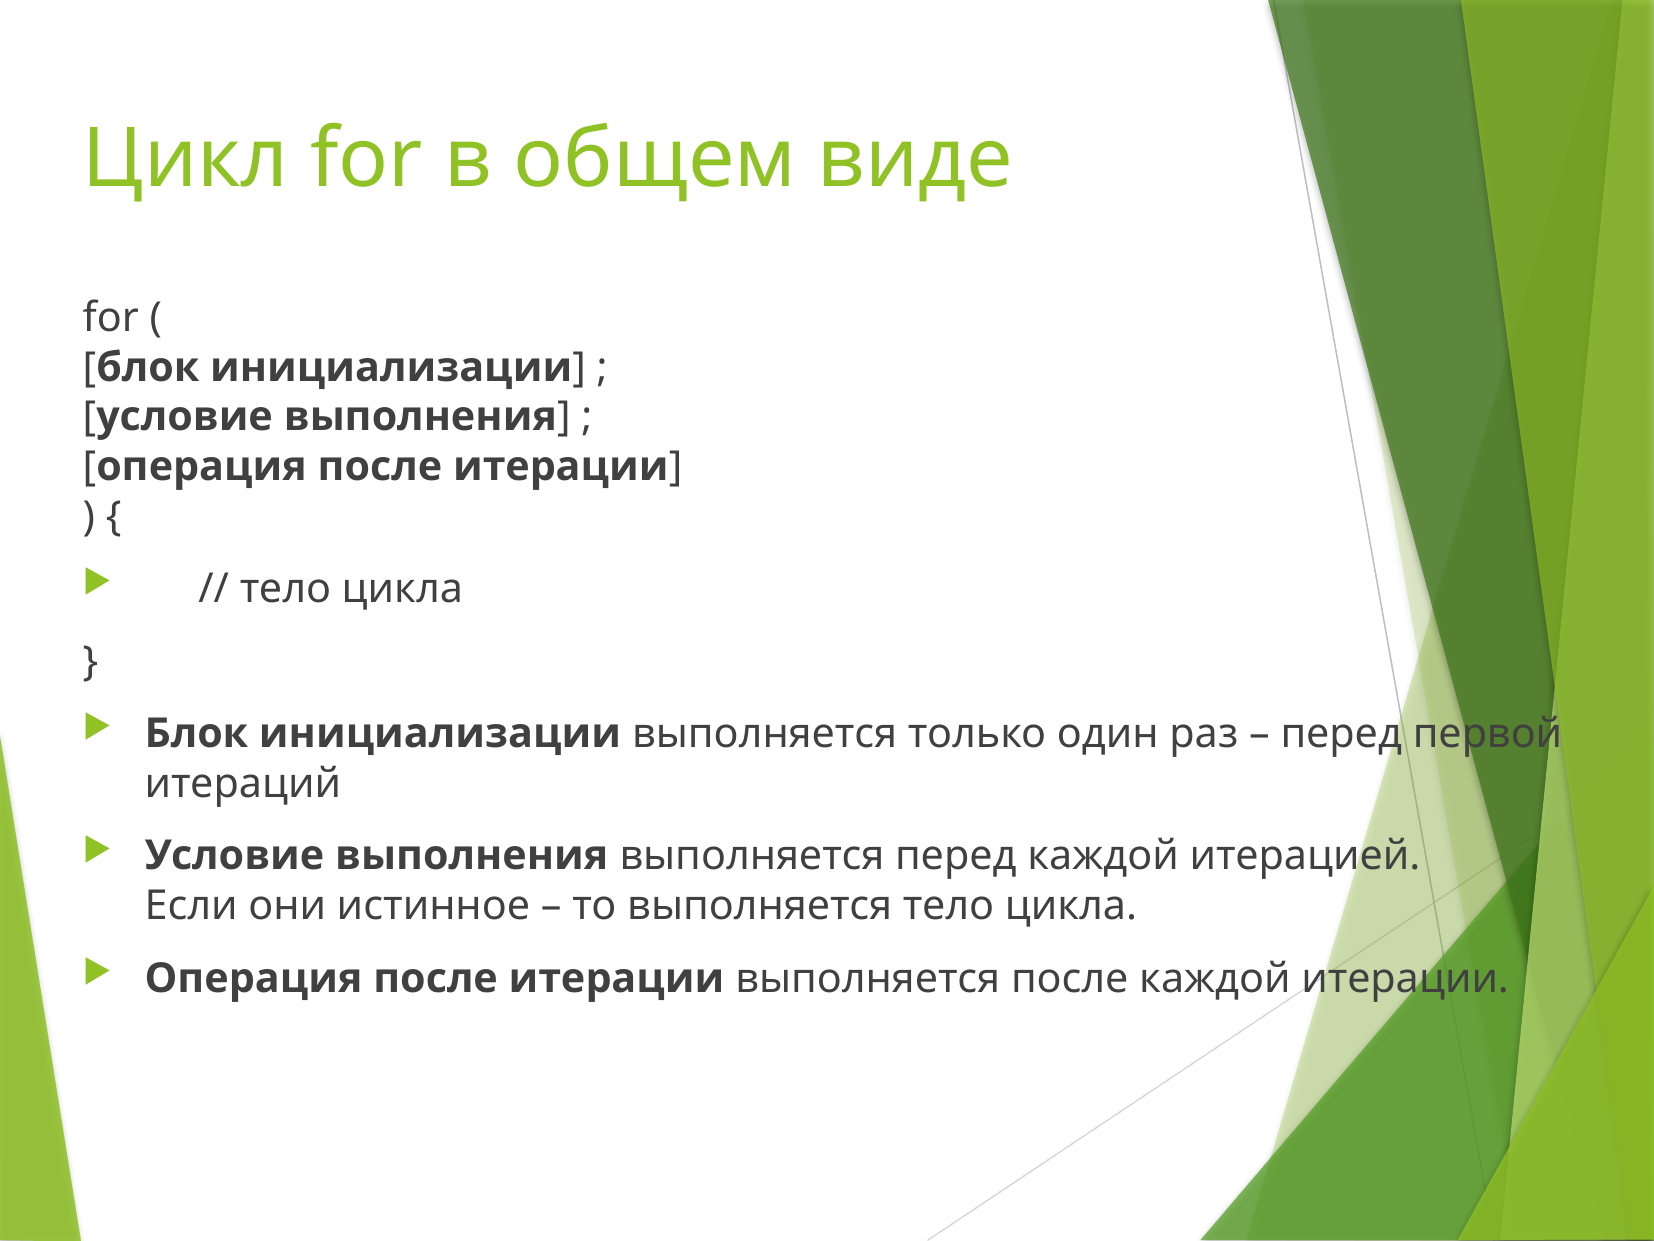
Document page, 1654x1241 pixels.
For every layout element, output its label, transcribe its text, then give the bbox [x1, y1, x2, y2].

list for ( [блок инициализации] ; [условие выполнения] ; [операция после итерации] ) { // тело цикла } Блок инициализации выполняется только один раз – перед первой итераций Условие выполнения выполняется перед каждой итерацией. Если они истинное – то выполняется тело цикла. Операция после итерации выполняется после каждой итерации. [82, 290, 1571, 1010]
title Цикл for в общем виде [82, 49, 1571, 257]
